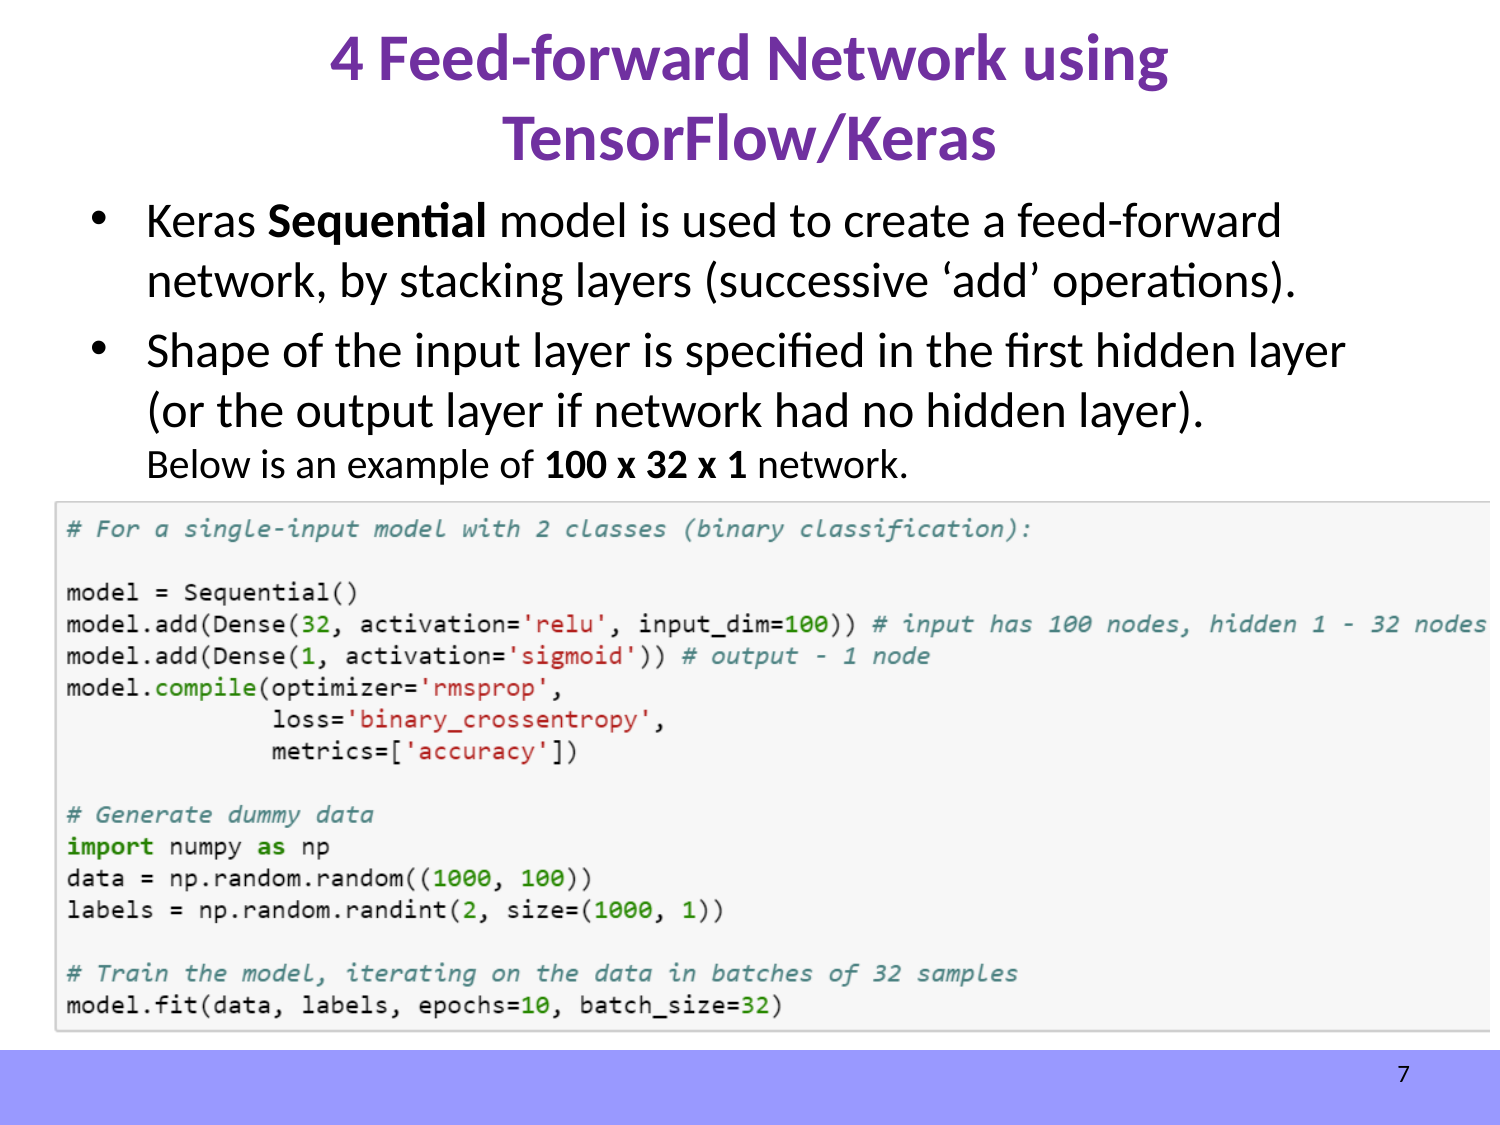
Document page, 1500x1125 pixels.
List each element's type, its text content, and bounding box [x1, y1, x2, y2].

slide_number 7 [1074, 1046, 1425, 1103]
footer [0, 1050, 1500, 1125]
picture [49, 500, 1491, 1038]
title 4 Feed-forward Network using TensorFlow/Keras [75, 0, 1425, 179]
list Keras Sequential model is used to create a feed-forward network, by stacking layers (successive ‘add’ operations). Shape of the input layer is specified in the first hidden layer (or the output layer if network had no hidden layer). Below is an example of 100 x 32 x 1 network. [75, 179, 1425, 499]
